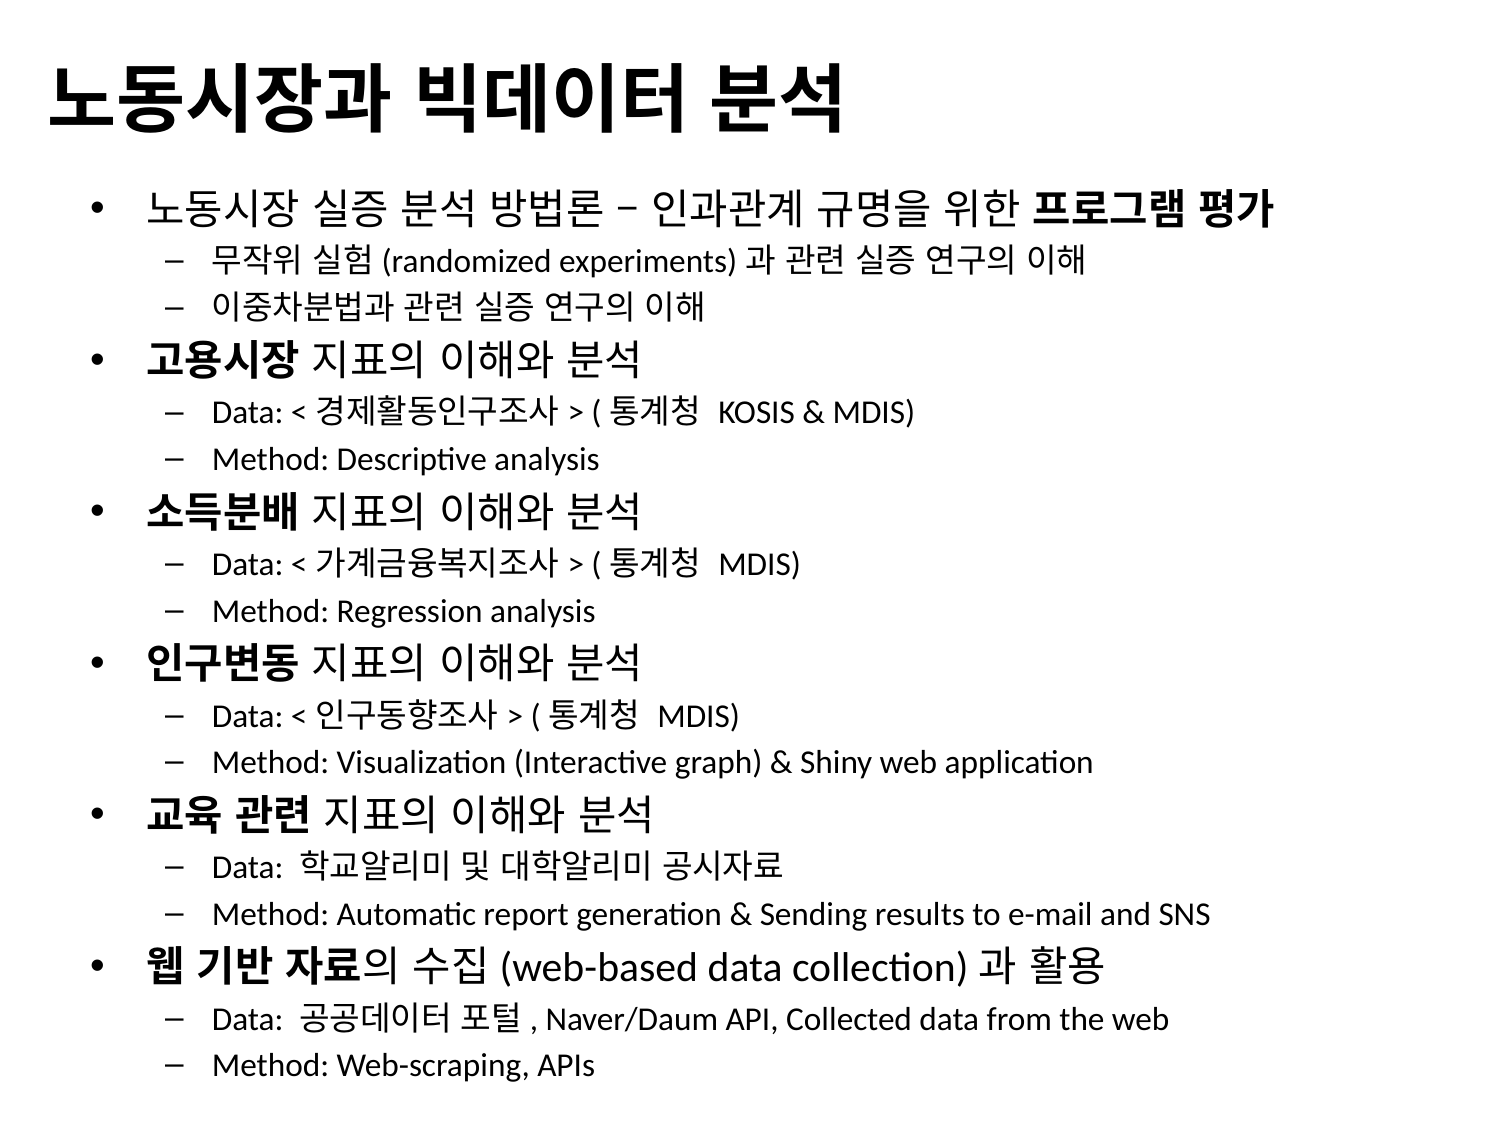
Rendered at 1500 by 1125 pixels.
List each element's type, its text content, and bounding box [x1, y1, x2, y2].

title 노동시장과 빅데이터 분석 [32, 24, 1495, 168]
list 노동시장 실증 분석 방법론 – 인과관계 규명을 위한 프로그램 평가 무작위 실험(randomized experiments)과 관련 실증 연구의 이해 이중차분법과 관련 실증 연구의 이해 고용시장 지표의 이해와 분석 Data: <경제활동인구조사> (통계청 KOSIS & MDIS) Method: Descriptive analysis 소득분배 지표의 이해와 분석 Data: <가계금융복지조사> (통계청 MDIS) Method: Regression analysis 인구변동 지표의 이해와 분석 Data: <인구동향조사> (통계청 MDIS) Method: Visualization (Interactive graph) & Shiny web application 교육 관련 지표의 이해와 분석 Data: 학교알리미 및 대학알리미 공시자료 Method: Automatic report generation & Sending results to e-mail and SNS 웹 기반 자료의 수집(web-based data collection)과 활용 Data: 공공데이터 포털, Naver/Daum API, Collected data from the web Method: Web-scraping, APIs [75, 174, 1425, 1088]
